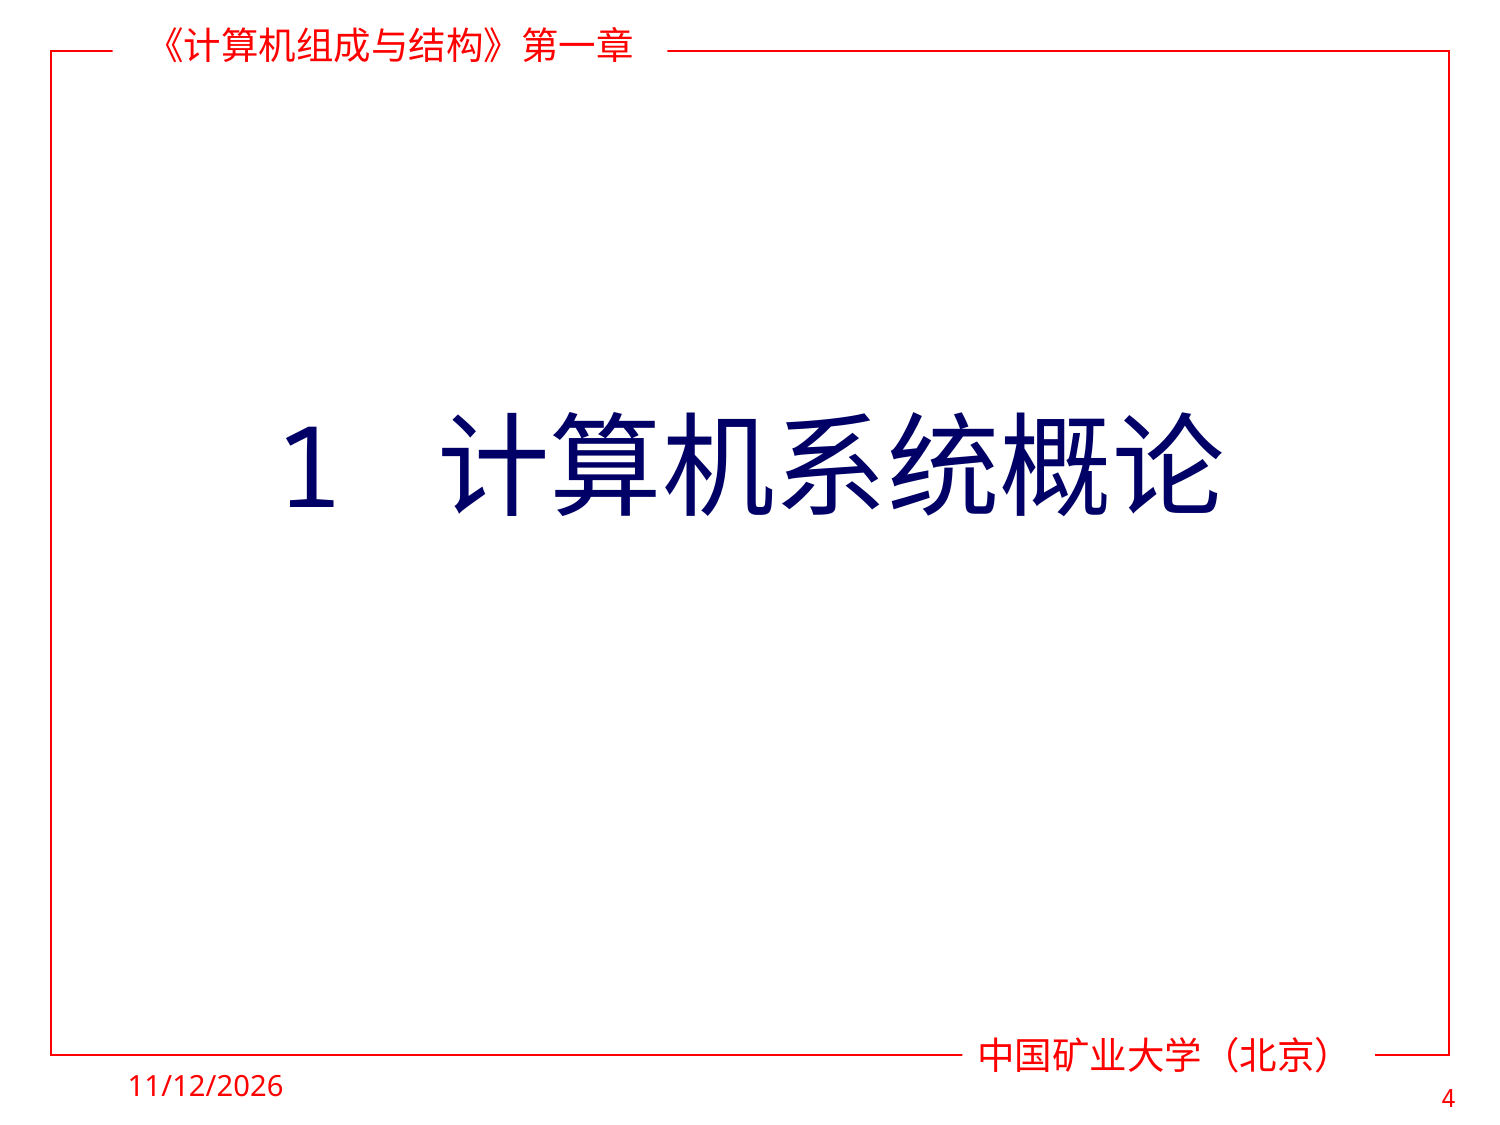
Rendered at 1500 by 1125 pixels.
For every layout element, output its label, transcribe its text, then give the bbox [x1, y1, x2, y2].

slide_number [112, 1050, 425, 1125]
subtitle 1 计算机系统概论 [165, 373, 1335, 539]
